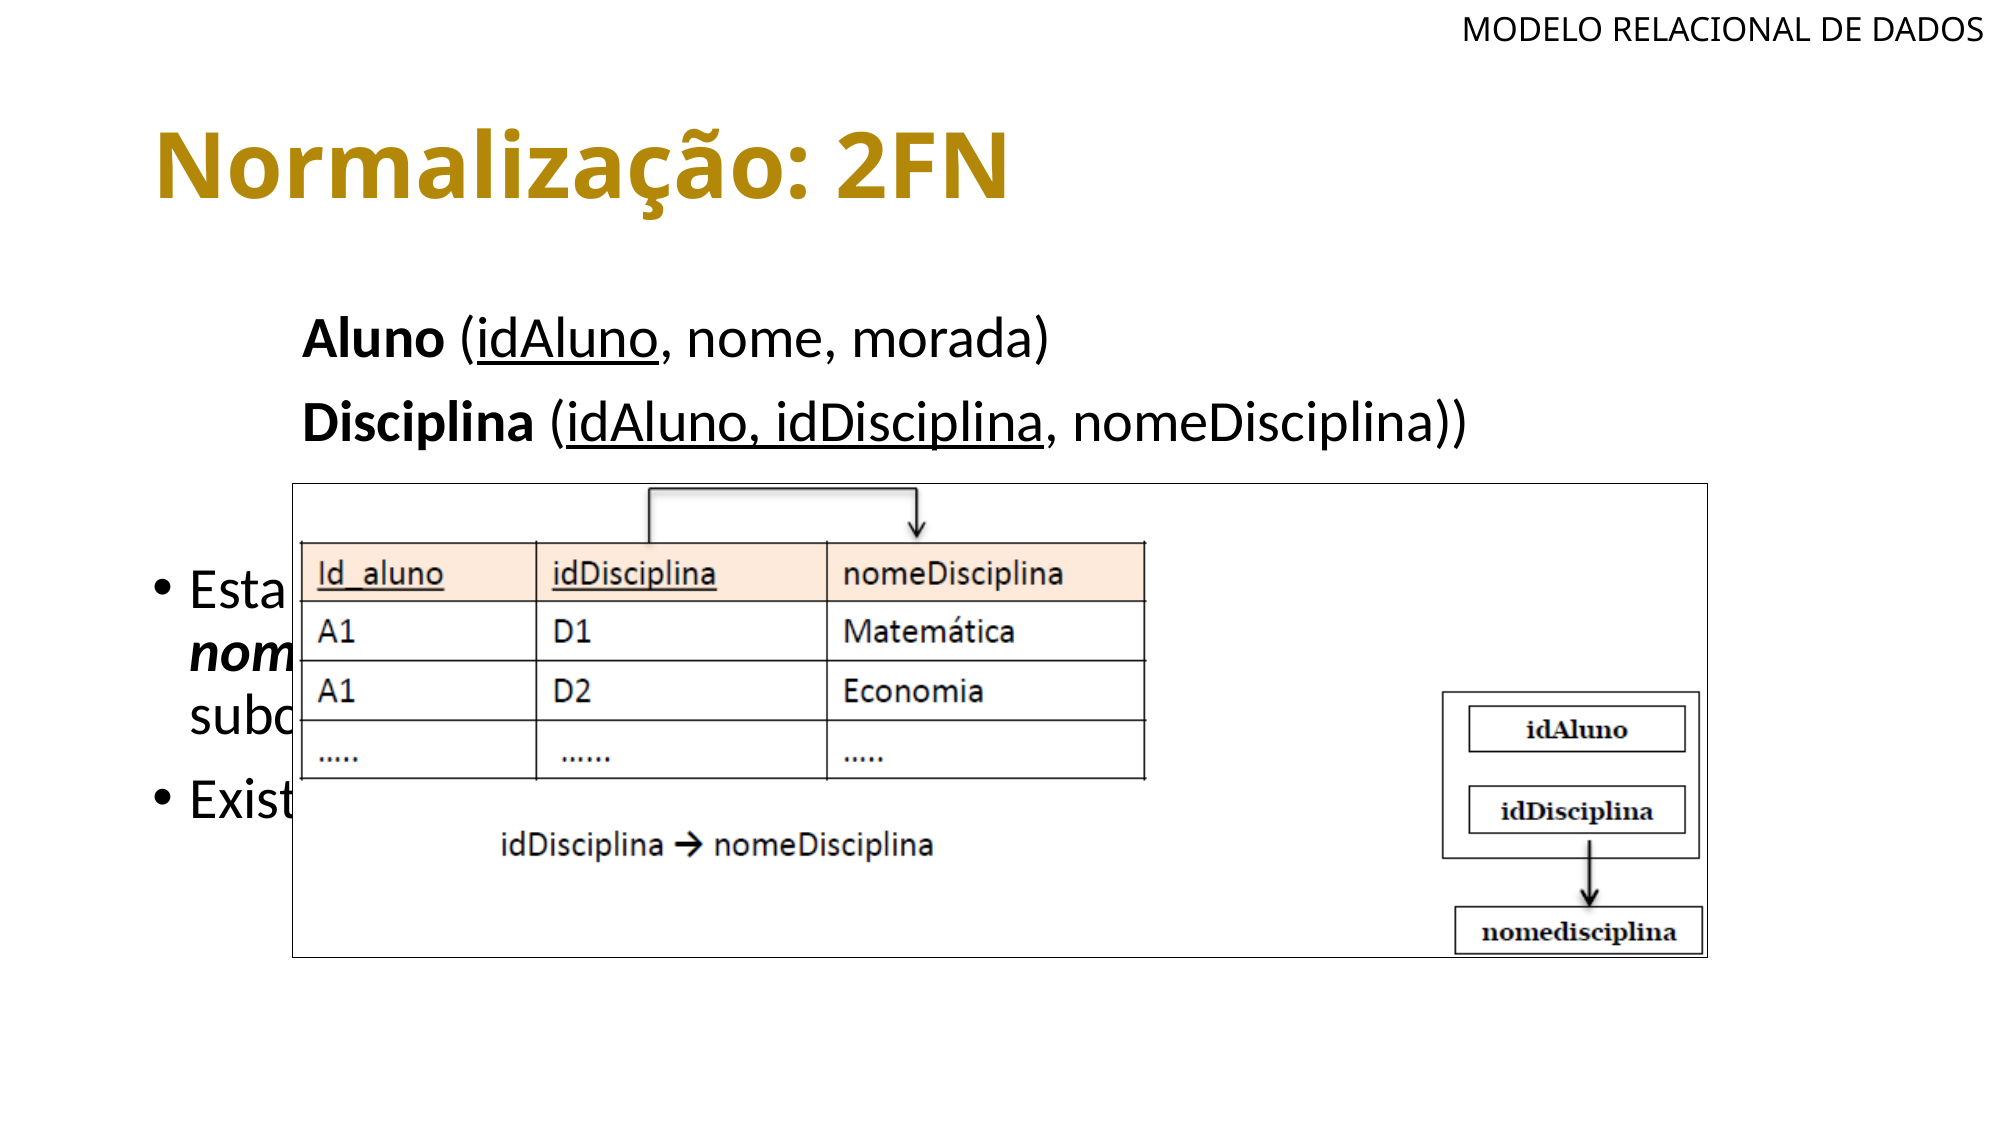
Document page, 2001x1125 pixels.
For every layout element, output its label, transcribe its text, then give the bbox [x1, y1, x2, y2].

text_box MODELO RELACIONAL DE DADOS [1303, 0, 2000, 56]
list Aluno (idAluno, nome, morada) Disciplina (idAluno, idDisciplina, nomeDisciplina)) Esta estrutura não se encontra na 2FN, uma vez que as colunas nomeDisciplina depende exclusivamente de idDisciplina, um subconjunto dos atributos chave Existe uma DF parcial da chave: idDisciplina  nomeDisciplina [137, 299, 1863, 1014]
picture [292, 483, 1708, 958]
title Normalização: 2FN [137, 59, 1863, 278]
